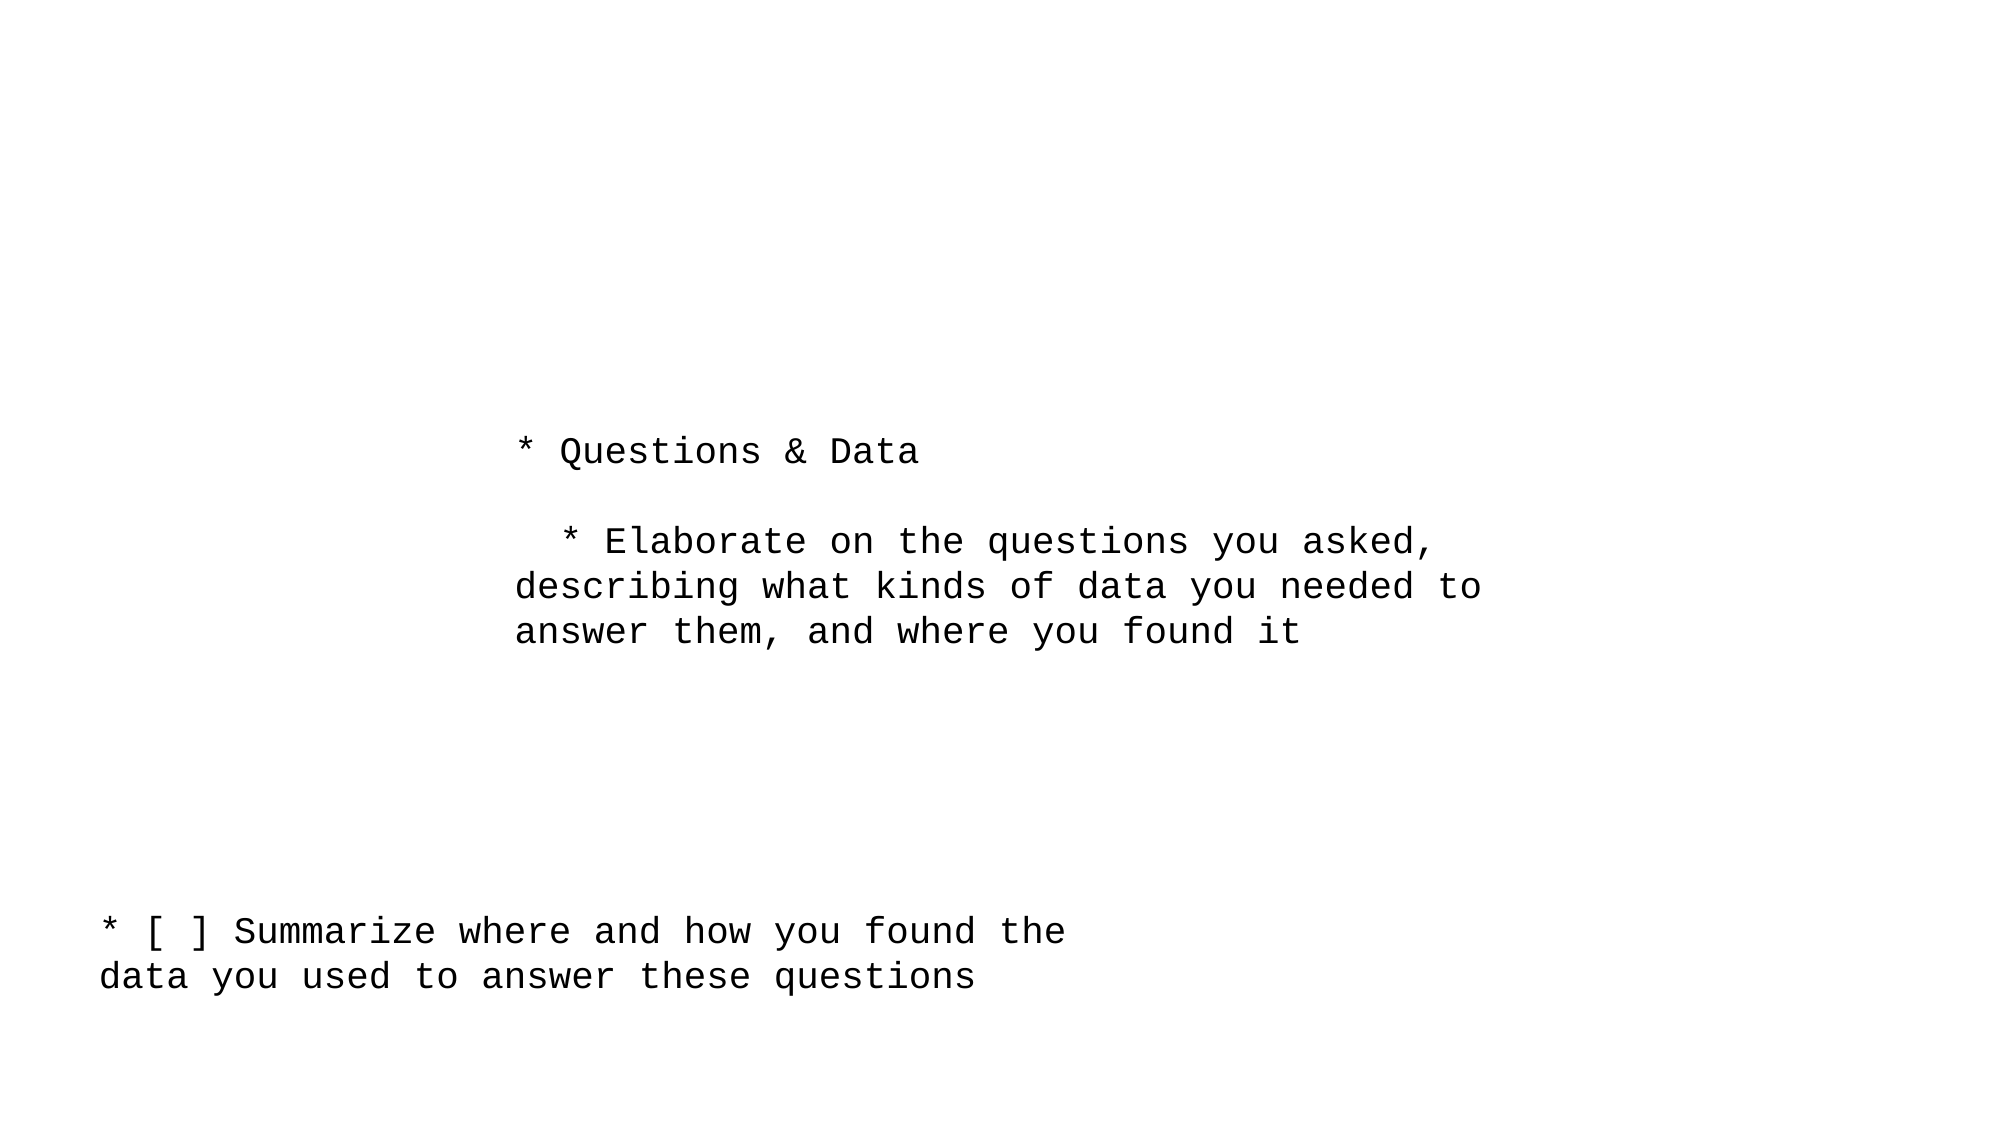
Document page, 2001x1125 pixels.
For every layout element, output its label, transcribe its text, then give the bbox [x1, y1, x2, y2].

text_box * [ ] Summarize where and how you found the data you used to answer these questions [84, 898, 1084, 1049]
text_box * Questions & Data * Elaborate on the questions you asked, describing what kinds of data you needed to answer them, and where you found it [499, 418, 1500, 704]
